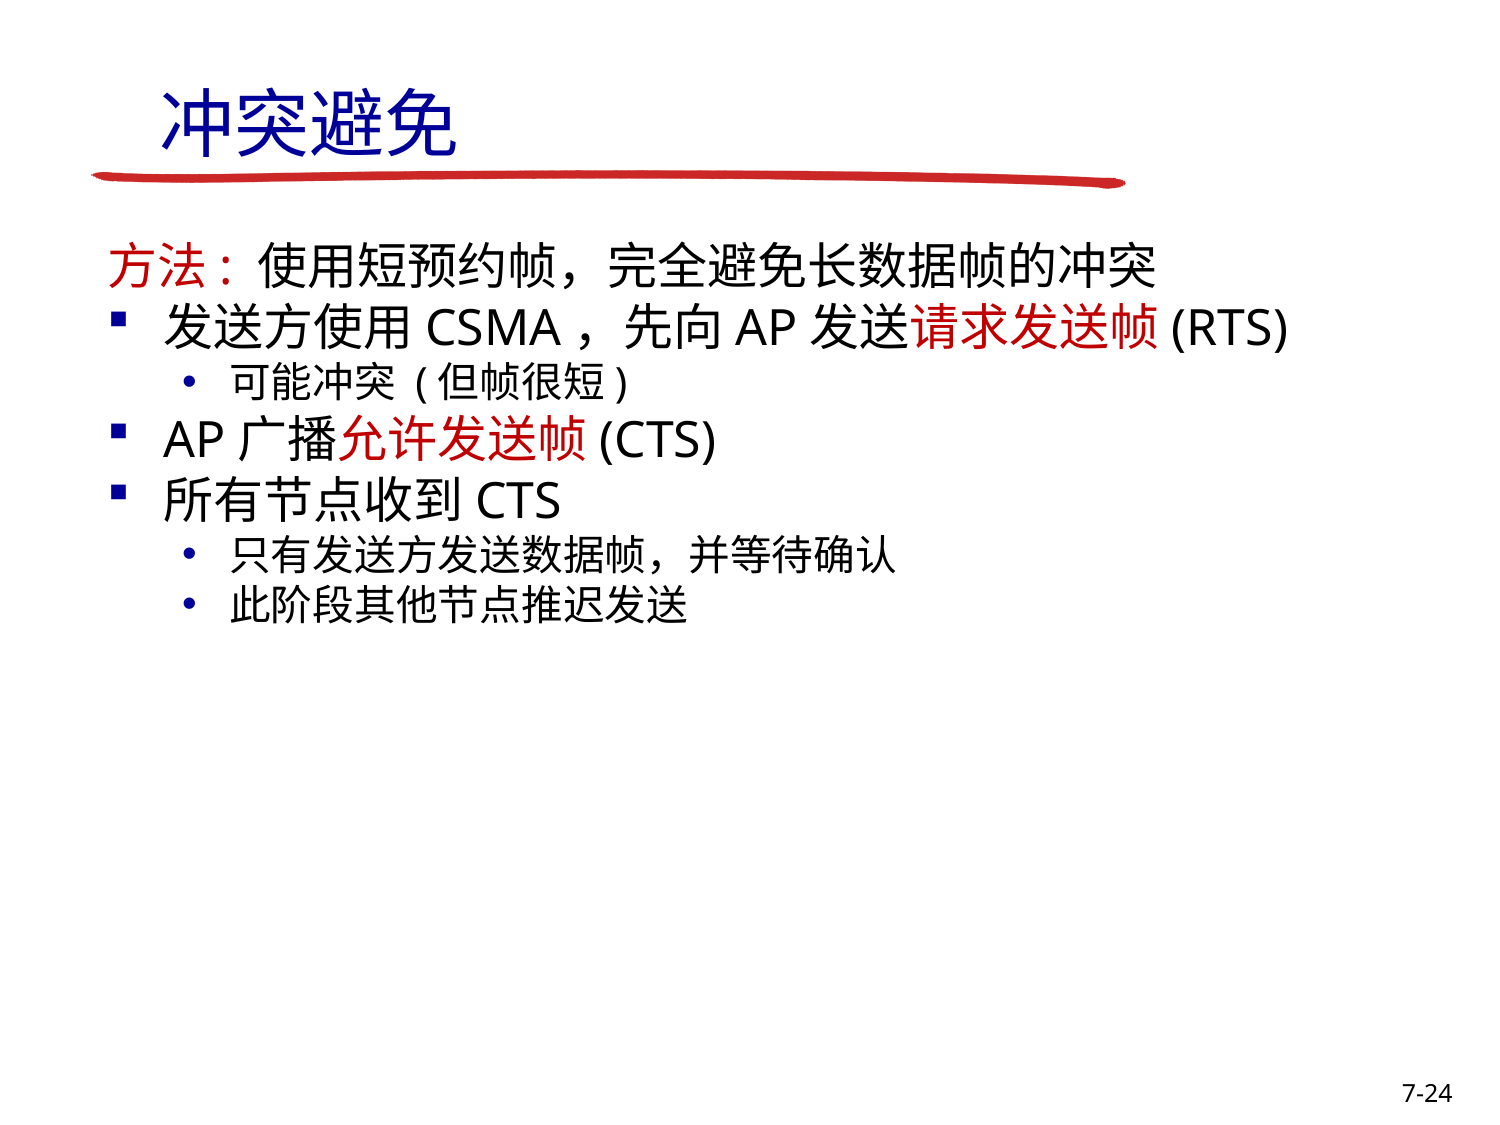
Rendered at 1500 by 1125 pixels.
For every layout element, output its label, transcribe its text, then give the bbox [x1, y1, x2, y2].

title 冲突避免 [144, 27, 1500, 215]
list 方法: 使用短预约帧，完全避免长数据帧的冲突 发送方使用CSMA，先向AP发送请求发送帧(RTS) 可能冲突 (但帧很短) AP广播允许发送帧(CTS) 所有节点收到CTS 只有发送方发送数据帧，并等待确认 此阶段其他节点推迟发送 [92, 236, 1368, 829]
slide_number 7-24 [1387, 1069, 1500, 1115]
picture [87, 165, 1138, 194]
